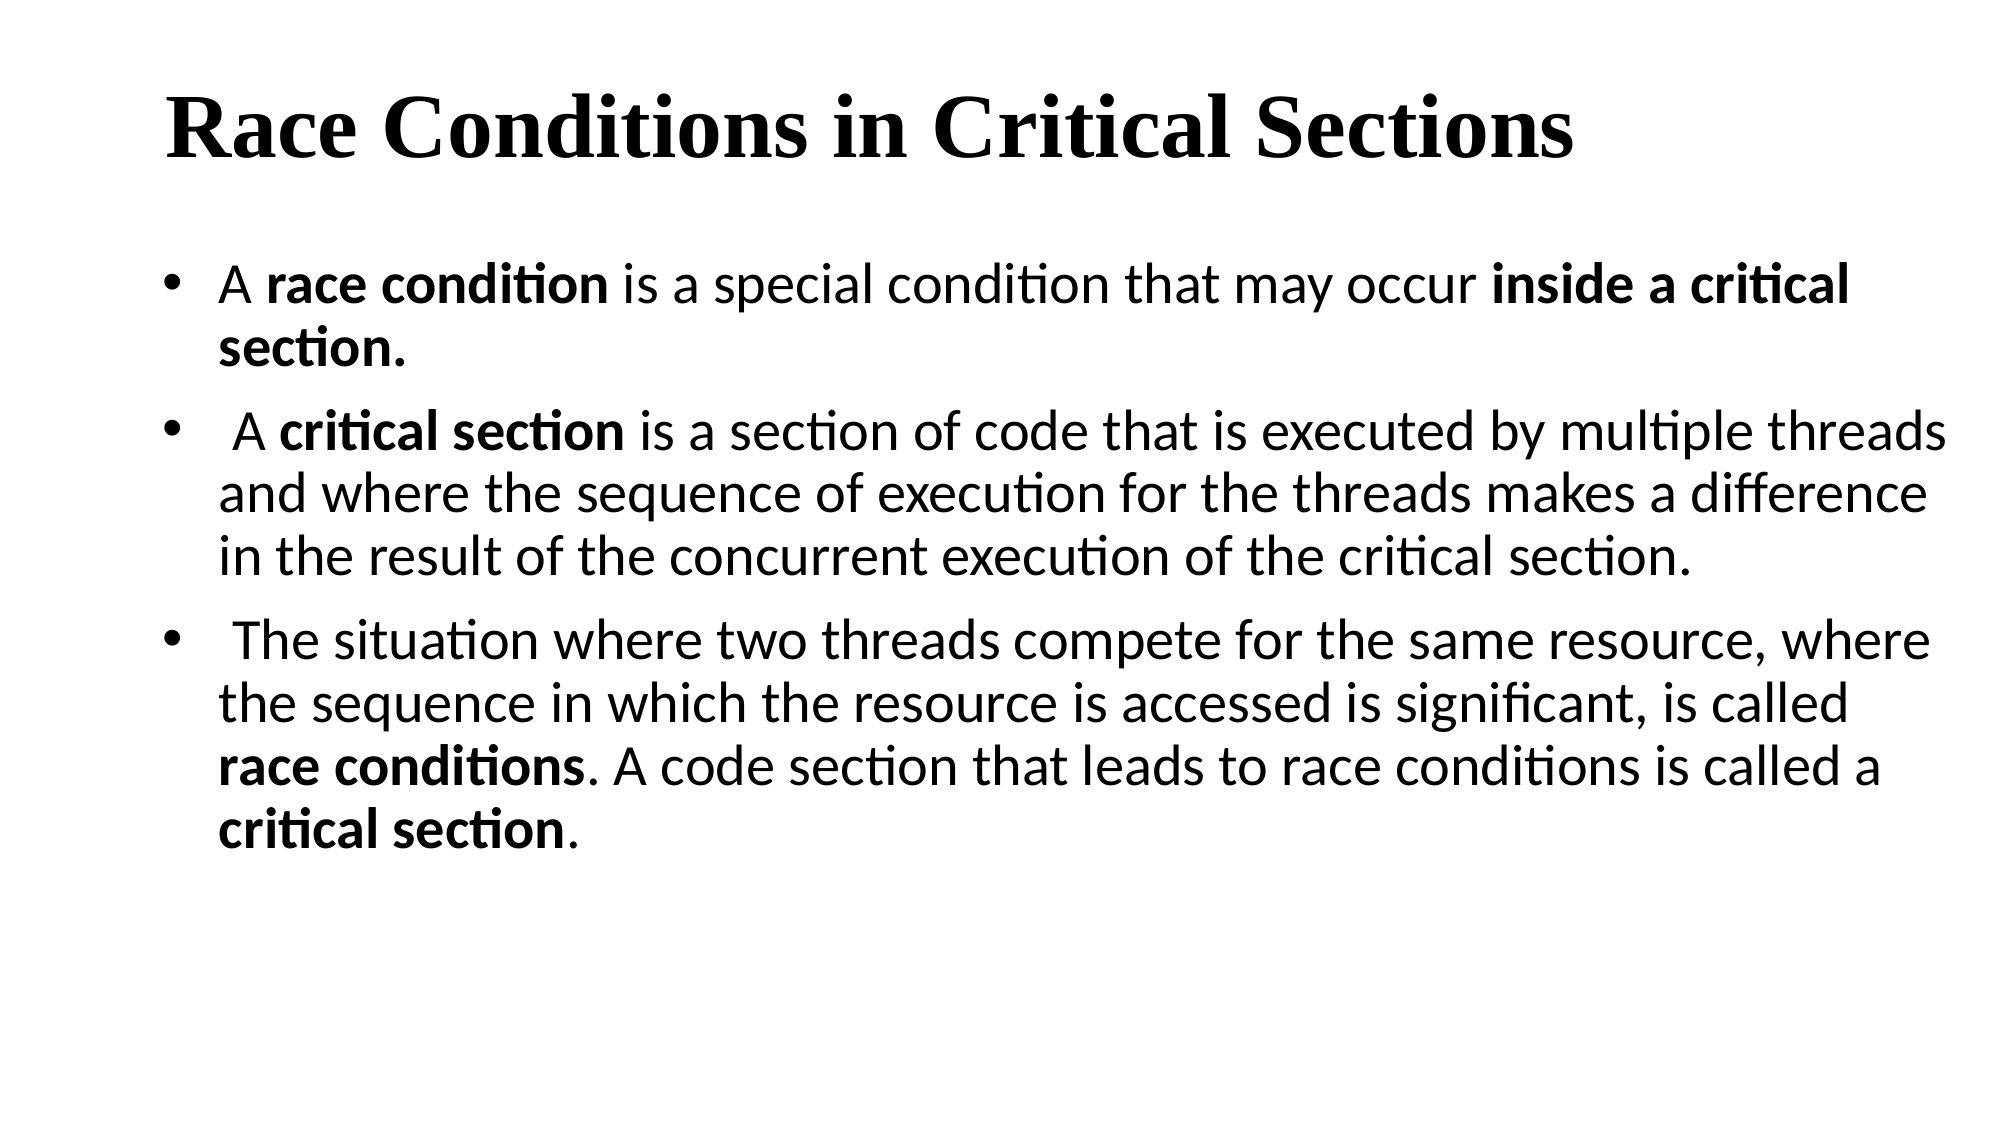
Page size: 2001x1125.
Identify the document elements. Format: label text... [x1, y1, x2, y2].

title Race Conditions in Critical Sections [150, 50, 1611, 154]
list A race condition is a special condition that may occur inside a critical section. A critical section is a section of code that is executed by multiple threads and where the sequence of execution for the threads makes a difference in the result of the concurrent execution of the critical section. The situation where two threads compete for the same resource, where the sequence in which the resource is accessed is significant, is called race conditions. A code section that leads to race conditions is called a critical section. [147, 154, 1964, 1101]
